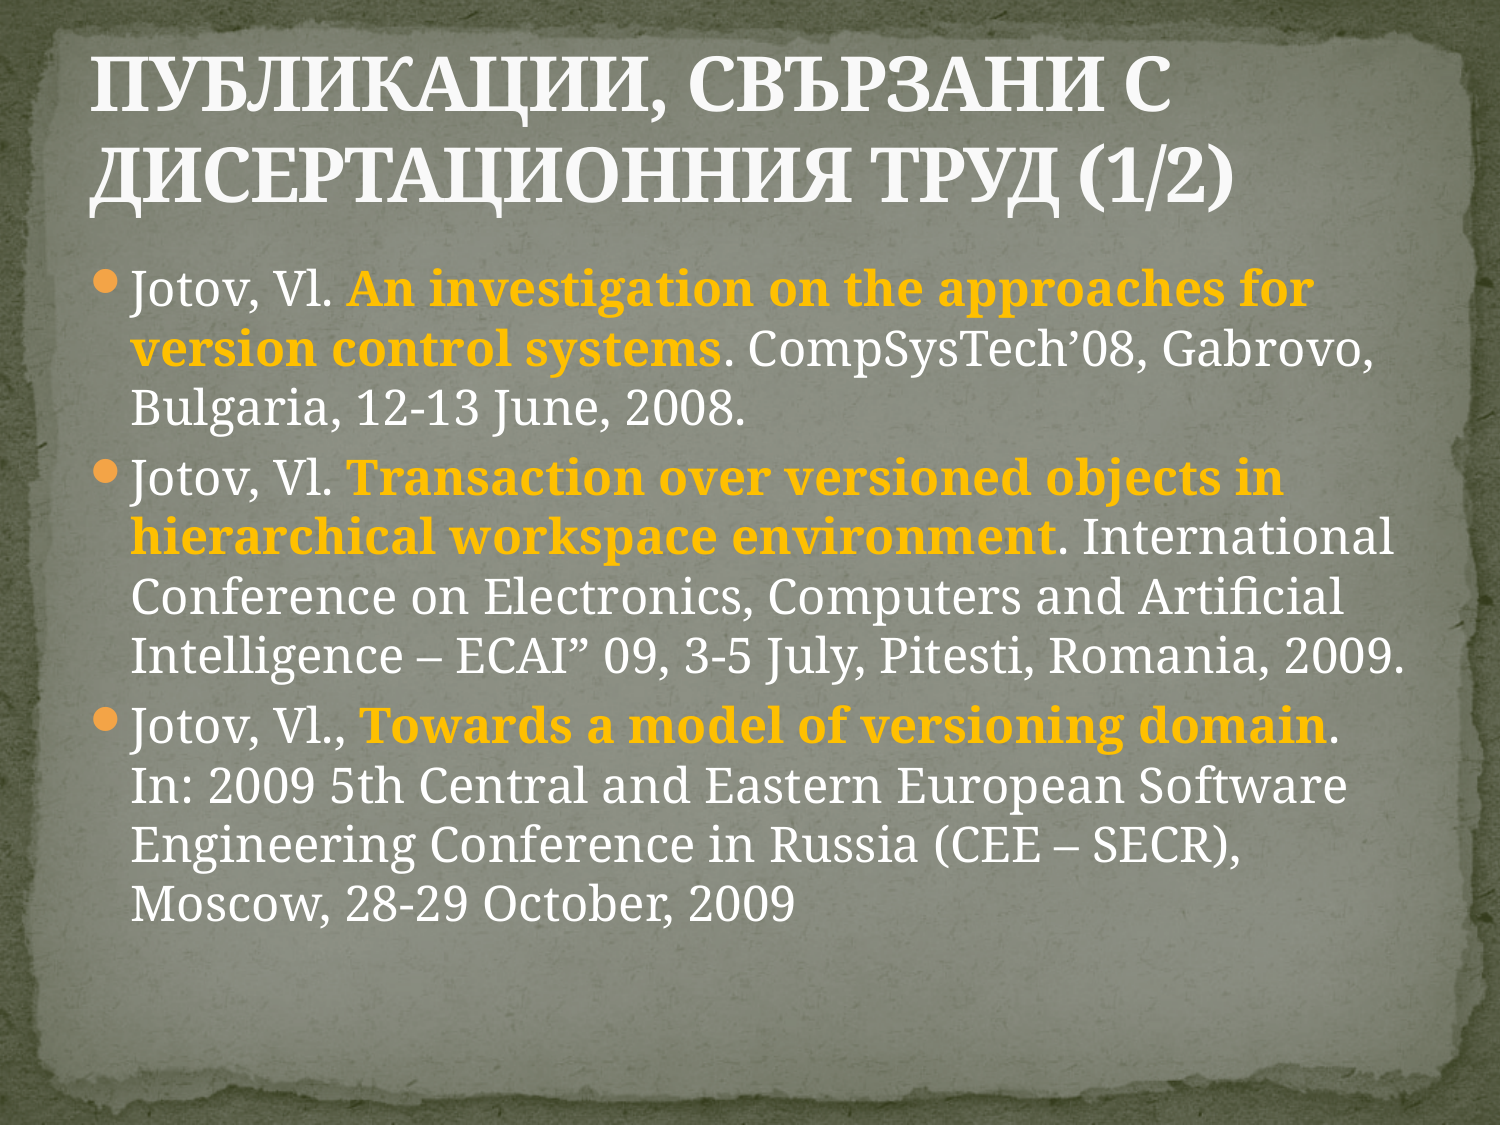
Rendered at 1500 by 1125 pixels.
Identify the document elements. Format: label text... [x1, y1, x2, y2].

list Jotov, Vl. An investigation on the approaches for version control systems. CompSysTech’08, Gabrovo, Bulgaria, 12-13 June, 2008. Jotov, Vl. Transaction over versioned objects in hierarchical workspace environment. International Conference on Electronics, Computers and Artificial Intelligence – ECAI” 09, 3-5 July, Pitesti, Romania, 2009. Jotov, Vl., Towards a model of versioning domain. In: 2009 5th Central and Eastern European Software Engineering Conference in Russia (CEE – SECR), Moscow, 28-29 October, 2009 [75, 249, 1425, 1000]
title Публикации, свързани с дисертационния труд (1/2) [74, 24, 1425, 225]
